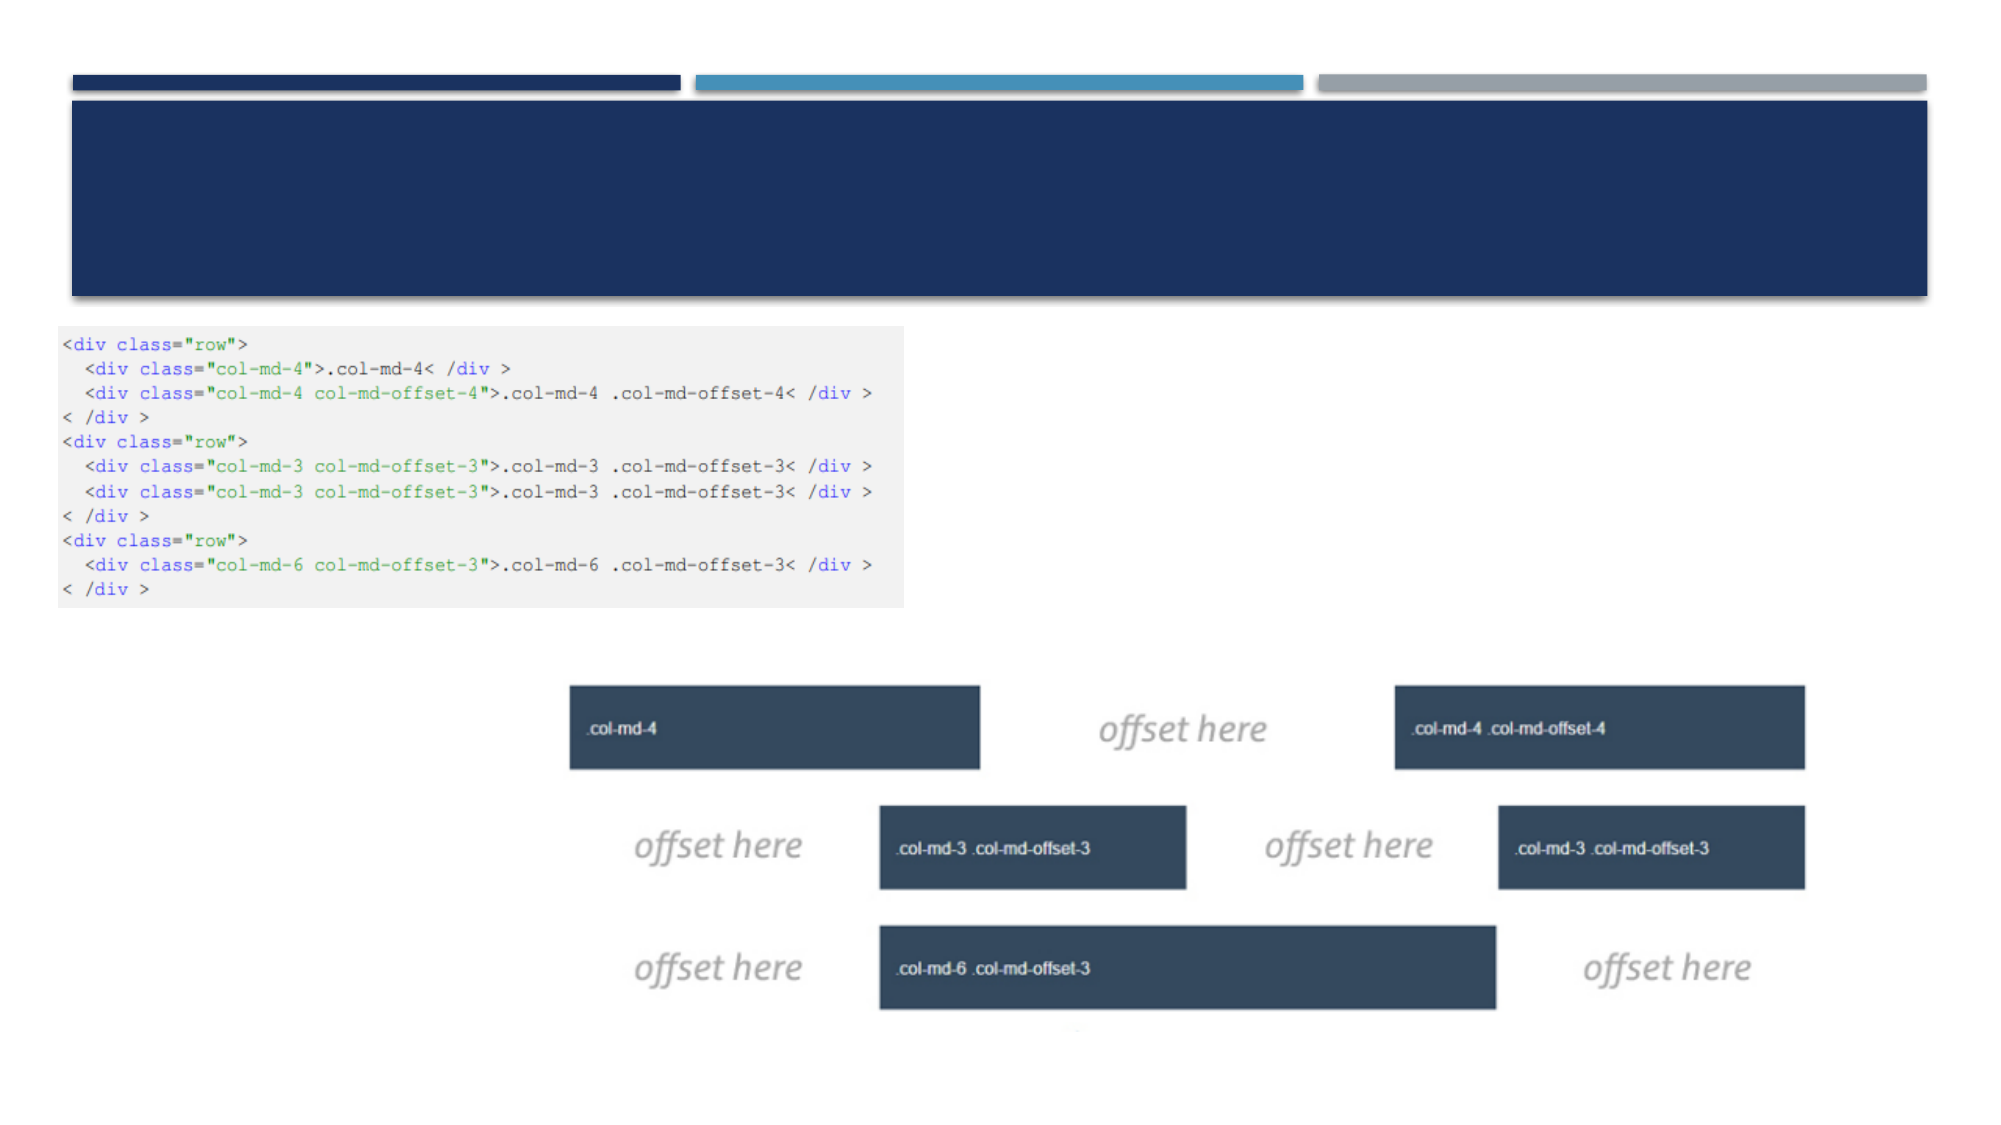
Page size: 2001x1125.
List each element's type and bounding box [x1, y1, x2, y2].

picture [544, 668, 1817, 1032]
picture [57, 325, 905, 609]
